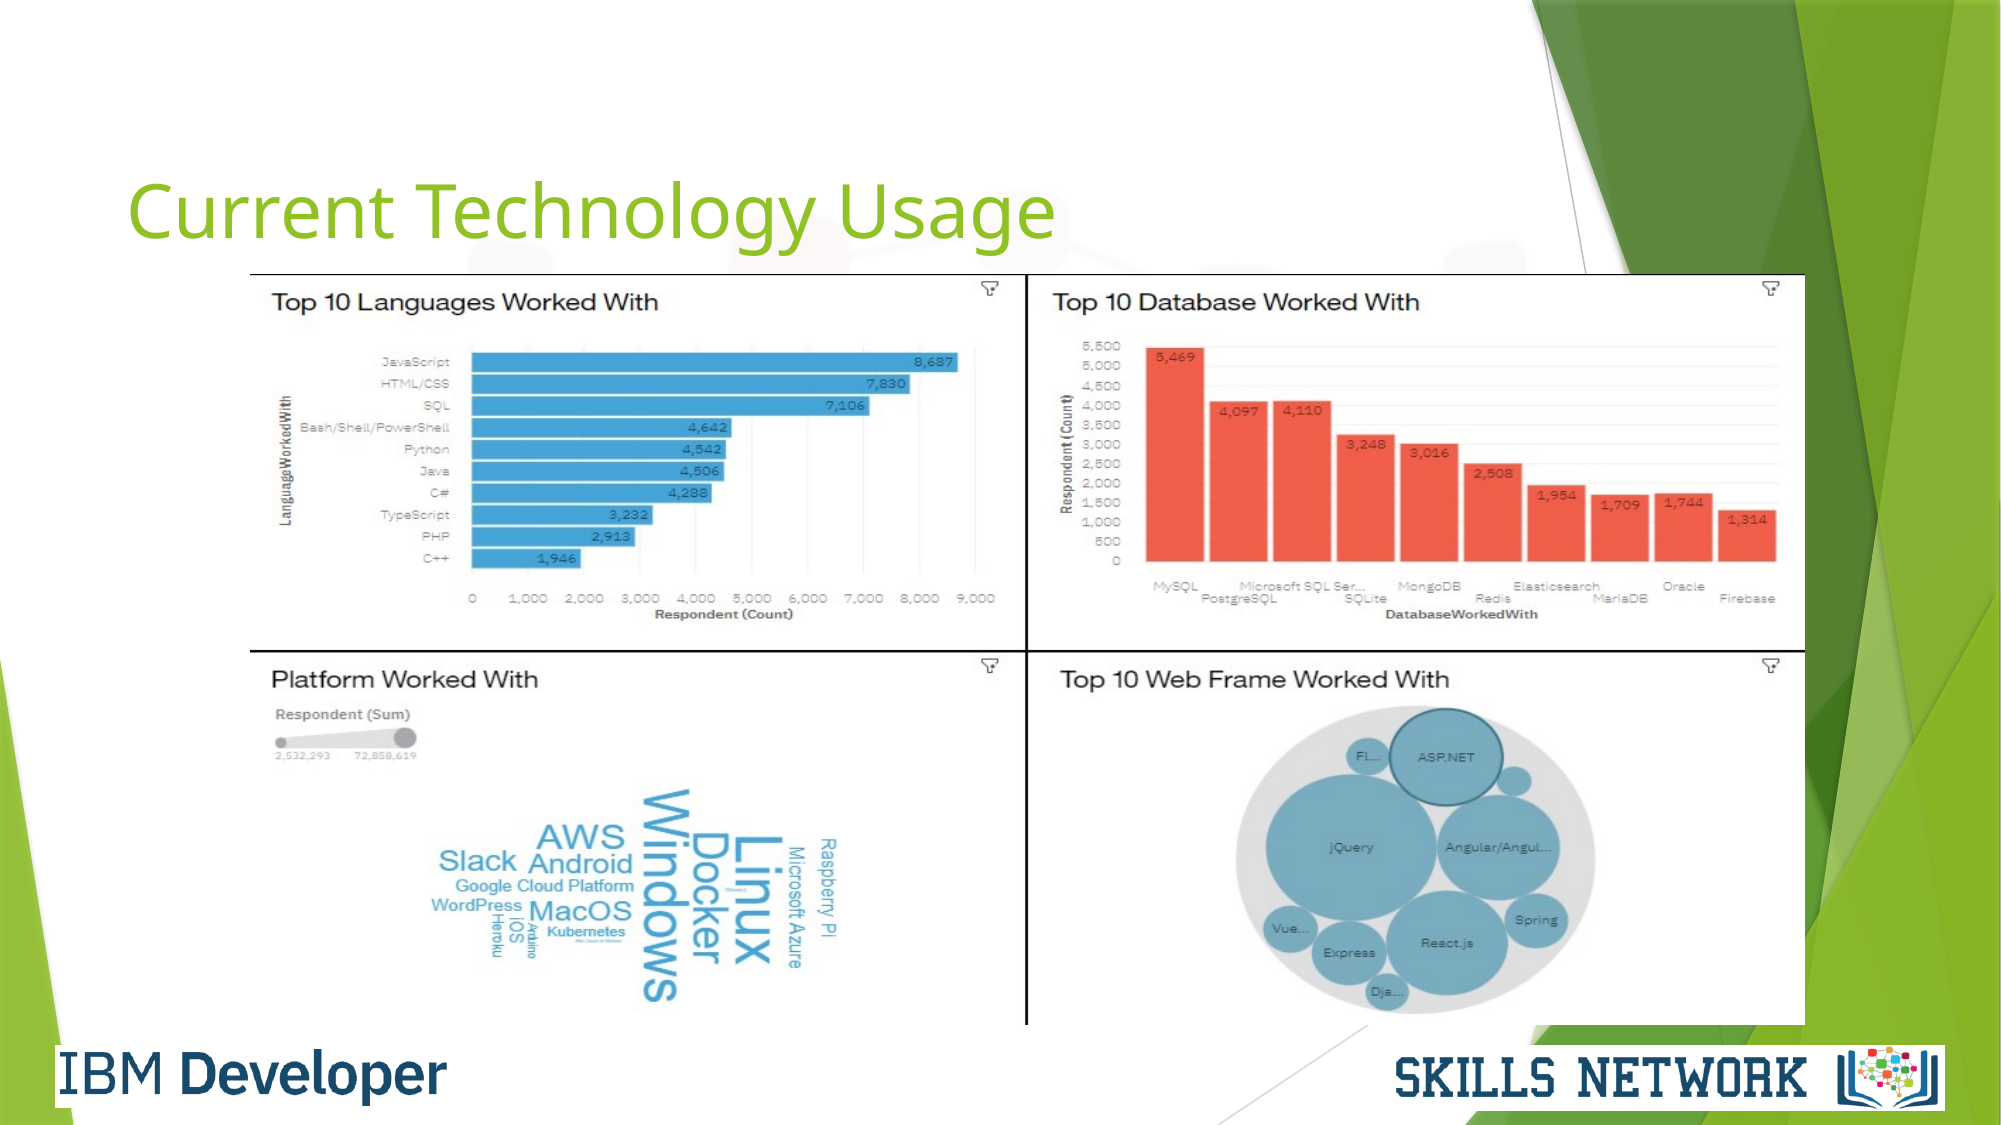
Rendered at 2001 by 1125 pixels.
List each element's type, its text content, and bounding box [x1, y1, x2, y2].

picture [55, 1045, 459, 1108]
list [249, 274, 1806, 1026]
picture [1390, 1045, 1945, 1111]
title Current Technology Usage [111, 99, 1522, 317]
